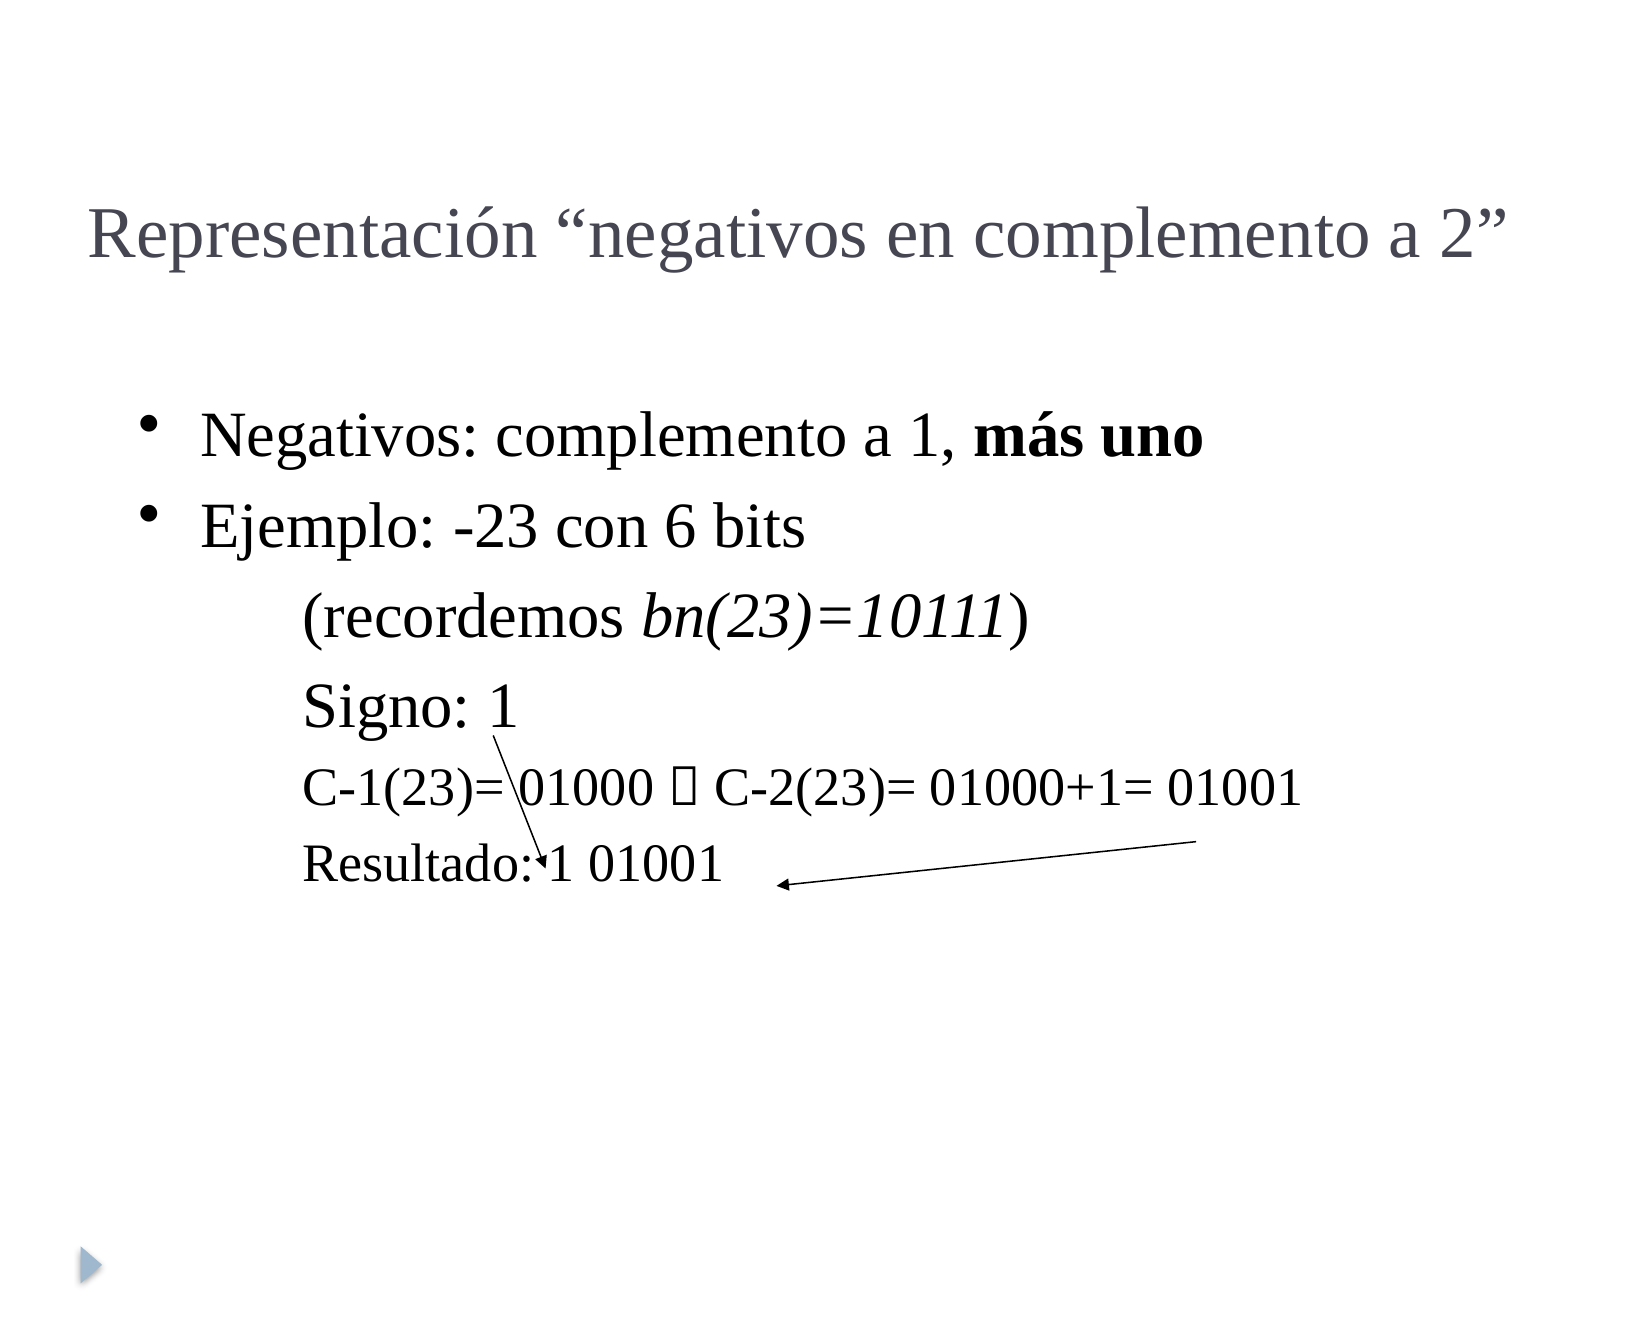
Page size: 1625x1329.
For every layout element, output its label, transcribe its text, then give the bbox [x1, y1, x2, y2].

text_box [493, 735, 547, 869]
text_box [776, 841, 1197, 891]
text_box Representación “negativos en complemento a 2” [54, 117, 1544, 340]
text_box Negativos: complemento a 1, más uno Ejemplo: -23 con 6 bits (recordemos bn(23)=10111) Signo: 1 C-1(23)= 01000  C-2(23)= 01000+1= 01001 Resultado: 1 01001 [121, 383, 1503, 1182]
